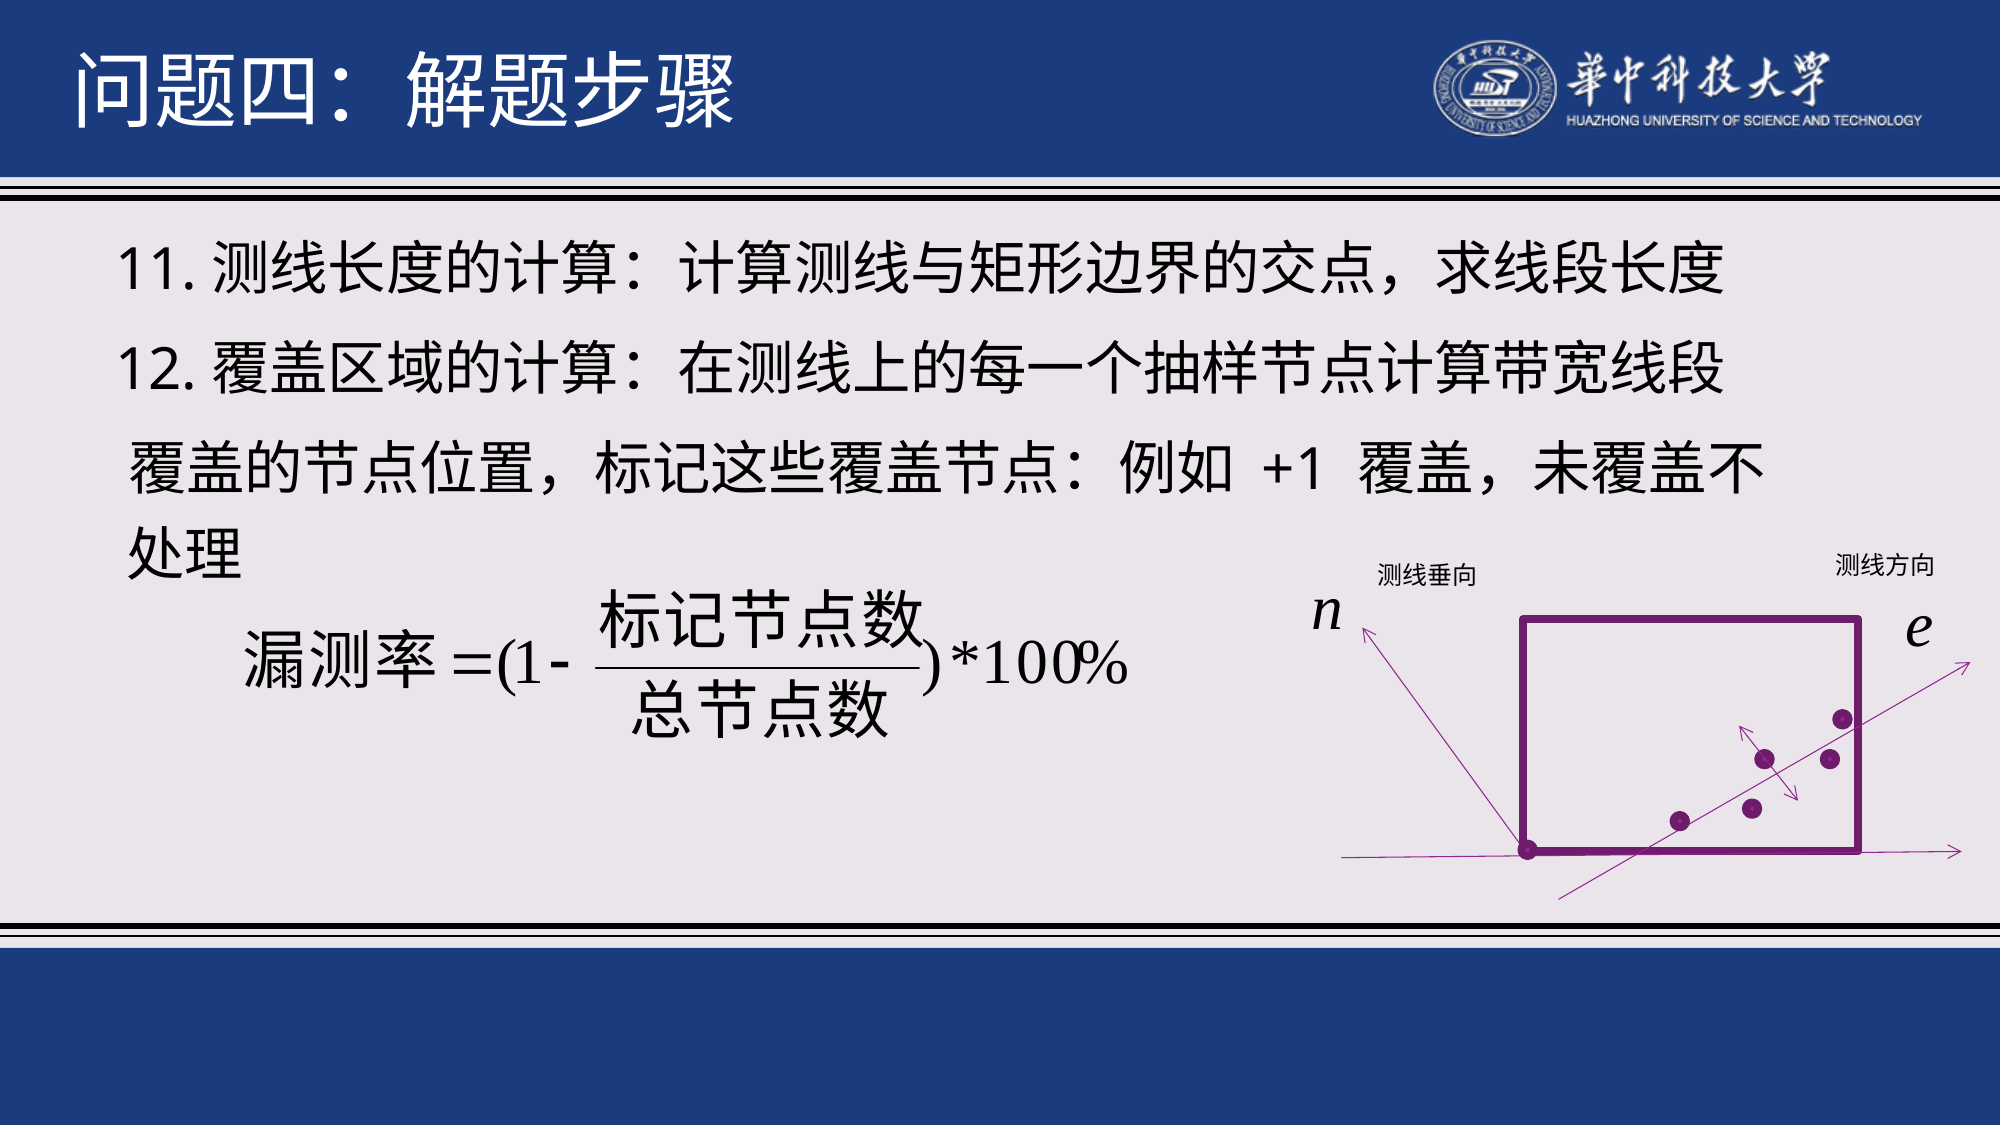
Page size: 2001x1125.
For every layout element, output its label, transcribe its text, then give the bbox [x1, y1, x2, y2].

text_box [1362, 627, 1525, 849]
text_box 覆盖的节点位置，标记这些覆盖节点：例如 +1 覆盖，未覆盖不 [113, 424, 1784, 509]
text_box 11.测线长度的计算：计算测线与矩形边界的交点，求线段长度 [100, 223, 1859, 309]
text_box 处理 [111, 509, 1112, 595]
text_box 12.覆盖区域的计算：在测线上的每一个抽样节点计算带宽线段 [100, 324, 1771, 409]
text_box 问题四：解题步骤 [56, 31, 1056, 146]
text_box 测线垂向 [1362, 551, 1512, 597]
picture [1428, 31, 1957, 146]
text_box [1558, 661, 1971, 900]
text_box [1341, 851, 1962, 858]
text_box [1739, 725, 1799, 801]
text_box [234, 577, 1142, 753]
text_box [1519, 615, 1862, 849]
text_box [1301, 586, 1355, 646]
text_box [1896, 603, 1945, 662]
text_box [1530, 840, 1538, 849]
text_box 测线方向 [1821, 542, 1971, 587]
